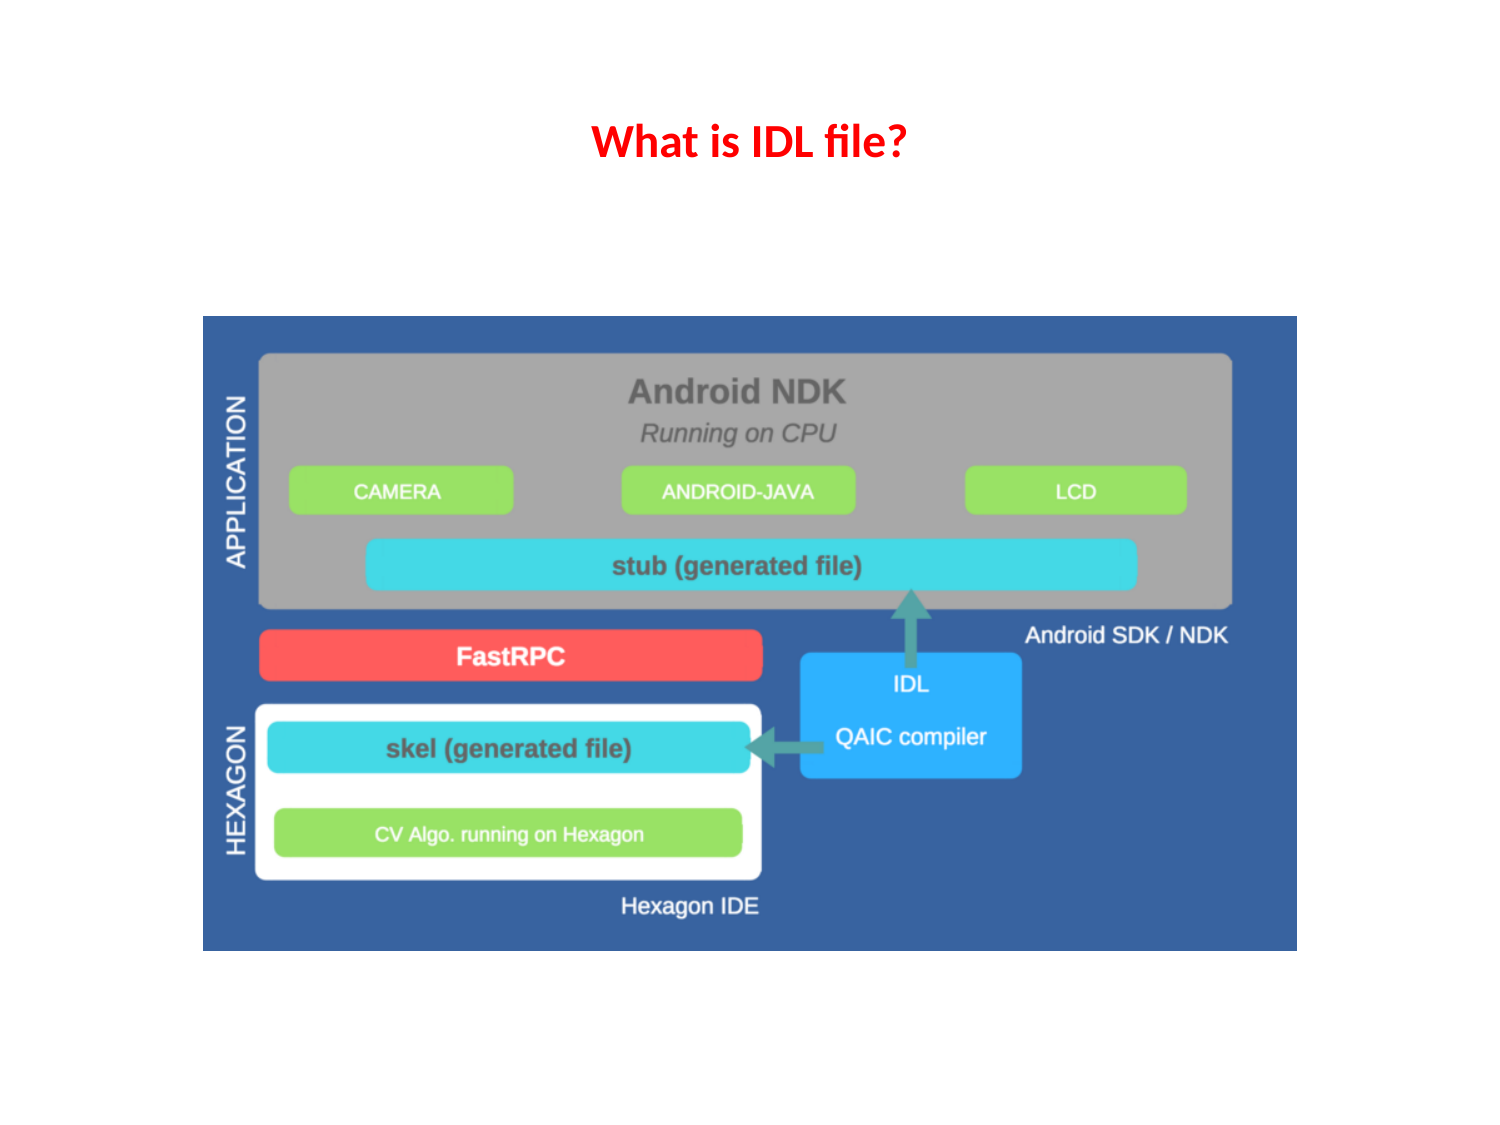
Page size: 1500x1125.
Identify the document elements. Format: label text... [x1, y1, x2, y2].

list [202, 316, 1298, 951]
title What is IDL file? [75, 45, 1425, 233]
